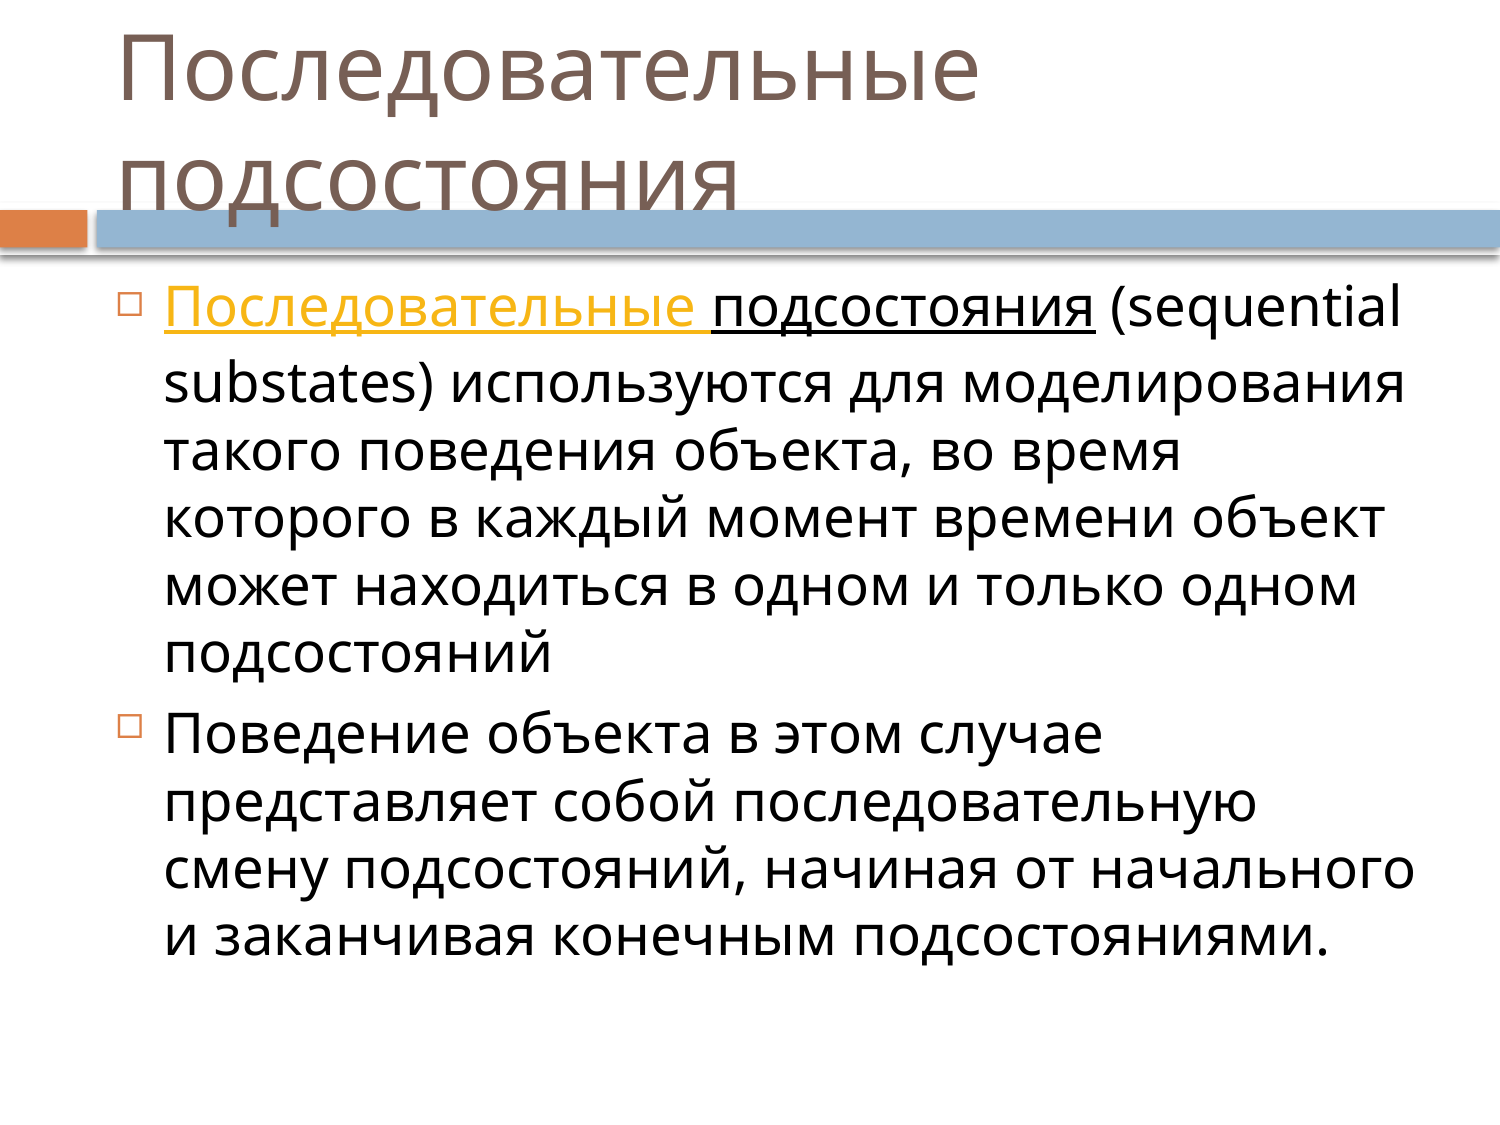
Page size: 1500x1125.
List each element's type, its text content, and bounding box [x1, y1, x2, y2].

list Последовательные подсостояния (sequential substates) используются для моделирования такого поведения объекта, во время которого в каждый момент времени объект может находиться в одном и только одном подсостояний Поведение объекта в этом случае представляет собой последовательную смену подсостояний, начиная от начального и заканчивая конечным подсостояниями. [100, 262, 1438, 1000]
title Последовательные подсостояния [100, 37, 1438, 200]
